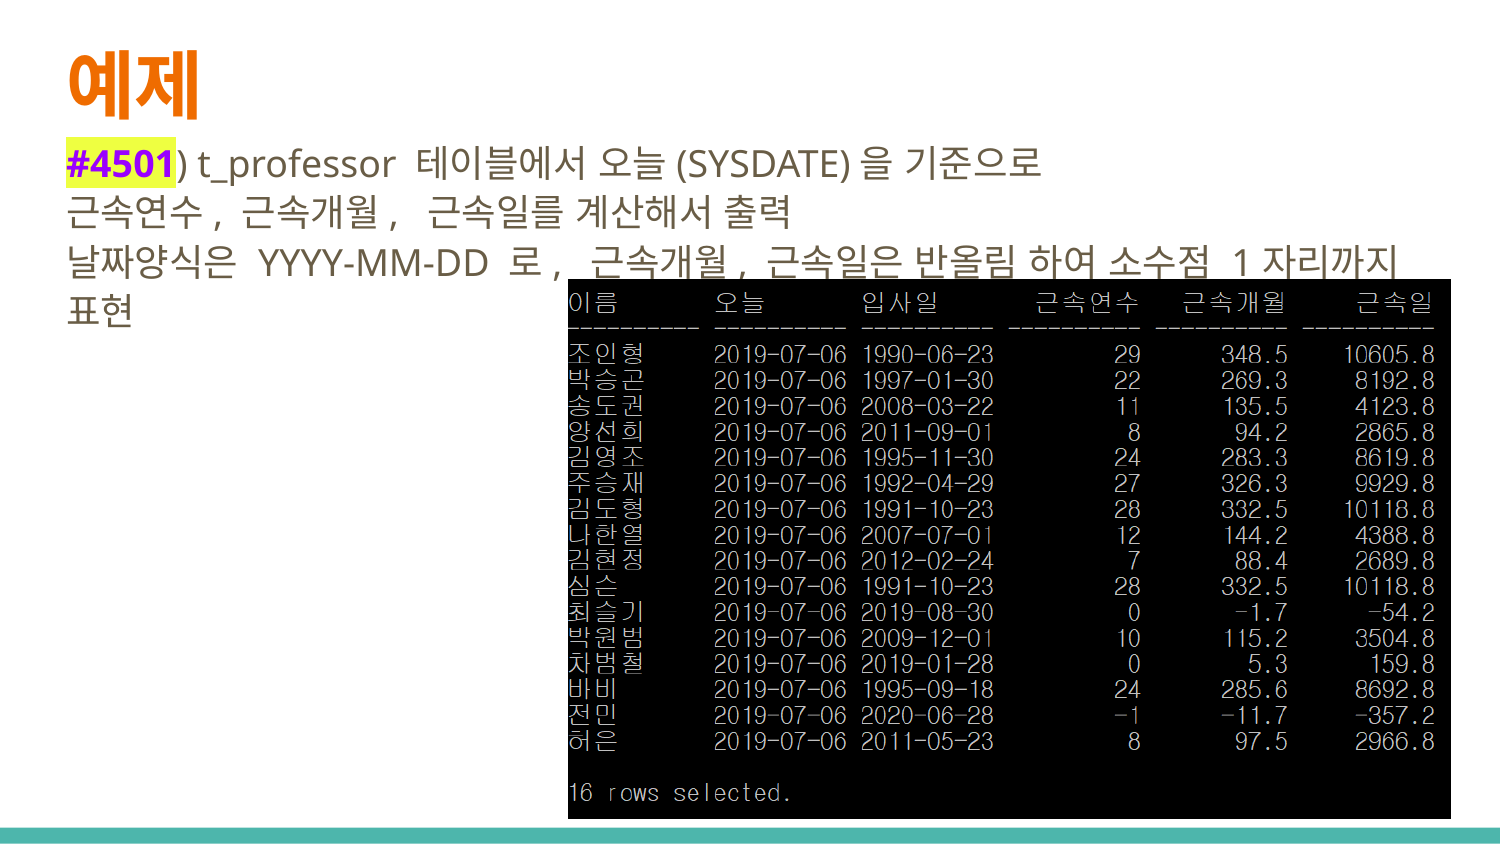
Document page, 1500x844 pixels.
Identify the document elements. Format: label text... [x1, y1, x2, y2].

list #4501) t_professor 테이블에서 오늘(SYSDATE)을 기준으로 근속연수, 근속개월, 근속일를 계산해서 출력 날짜양식은 YYYY-MM-DD 로, 근속개월, 근속일은 반올림 하여 소수점 1자리까지 표현 [51, 120, 1449, 343]
picture [568, 279, 1451, 819]
title 예제 [51, 23, 1449, 120]
